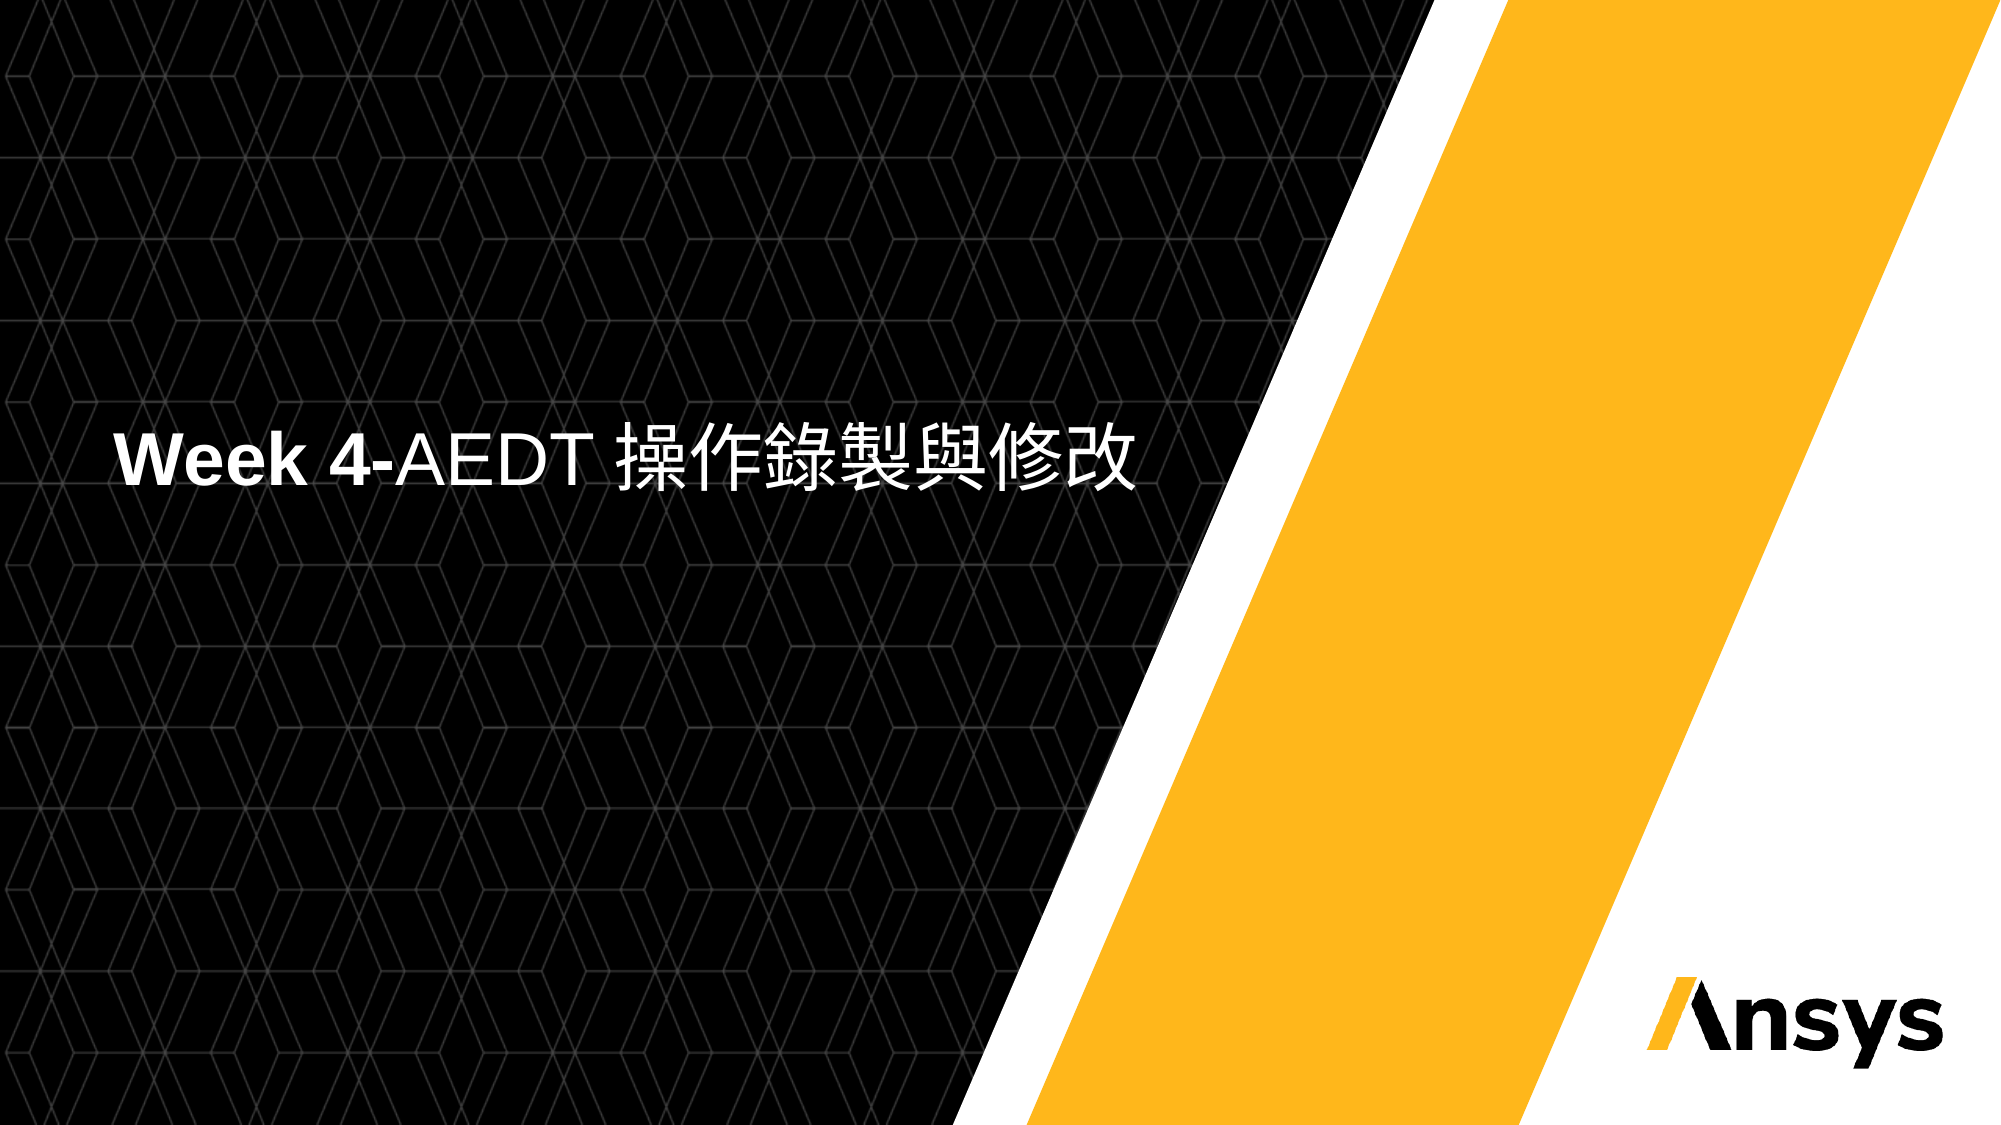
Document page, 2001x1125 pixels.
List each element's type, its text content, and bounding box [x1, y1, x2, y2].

picture [1646, 977, 1943, 1069]
picture [0, 0, 1434, 1125]
list Week 4-AEDT操作錄製與修改 [98, 413, 1170, 652]
